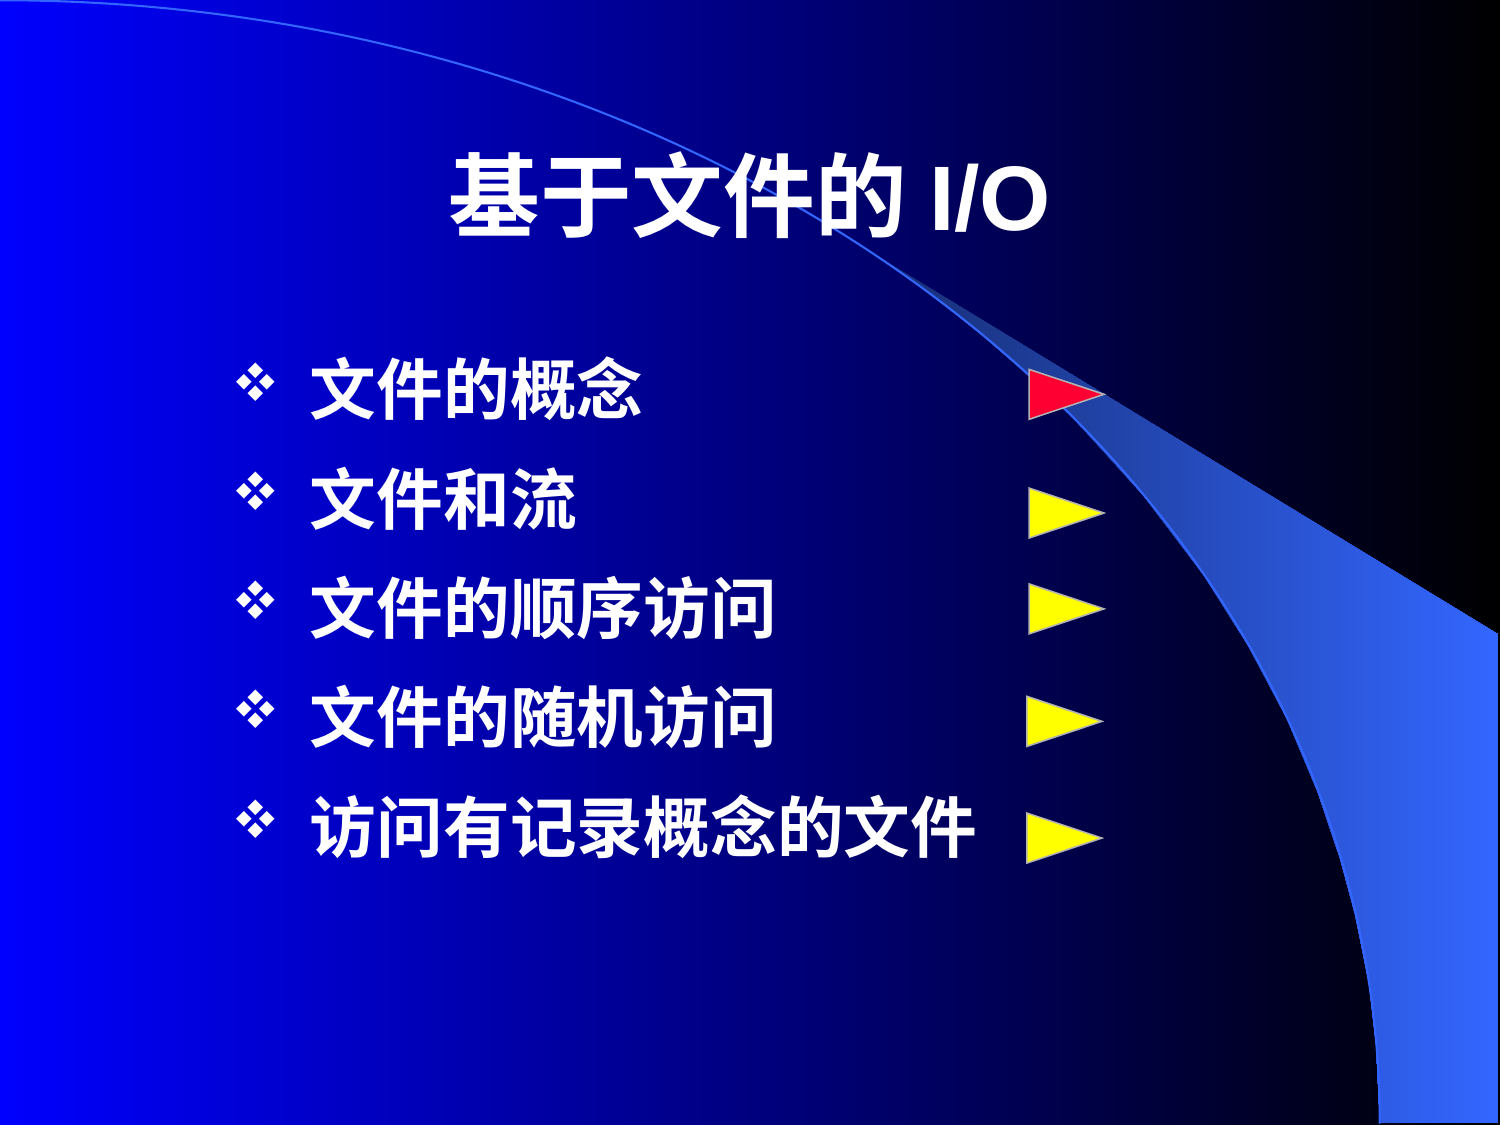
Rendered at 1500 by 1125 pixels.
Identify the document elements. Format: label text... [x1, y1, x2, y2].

text_box [1026, 696, 1102, 747]
text_box [1029, 583, 1105, 634]
list 文件的概念 文件和流 文件的顺序访问 文件的随机访问 访问有记录概念的文件 [216, 324, 1132, 1001]
title 基于文件的I/O [112, 99, 1388, 288]
text_box [1029, 369, 1105, 420]
text_box [1029, 488, 1105, 539]
text_box [1026, 813, 1102, 864]
